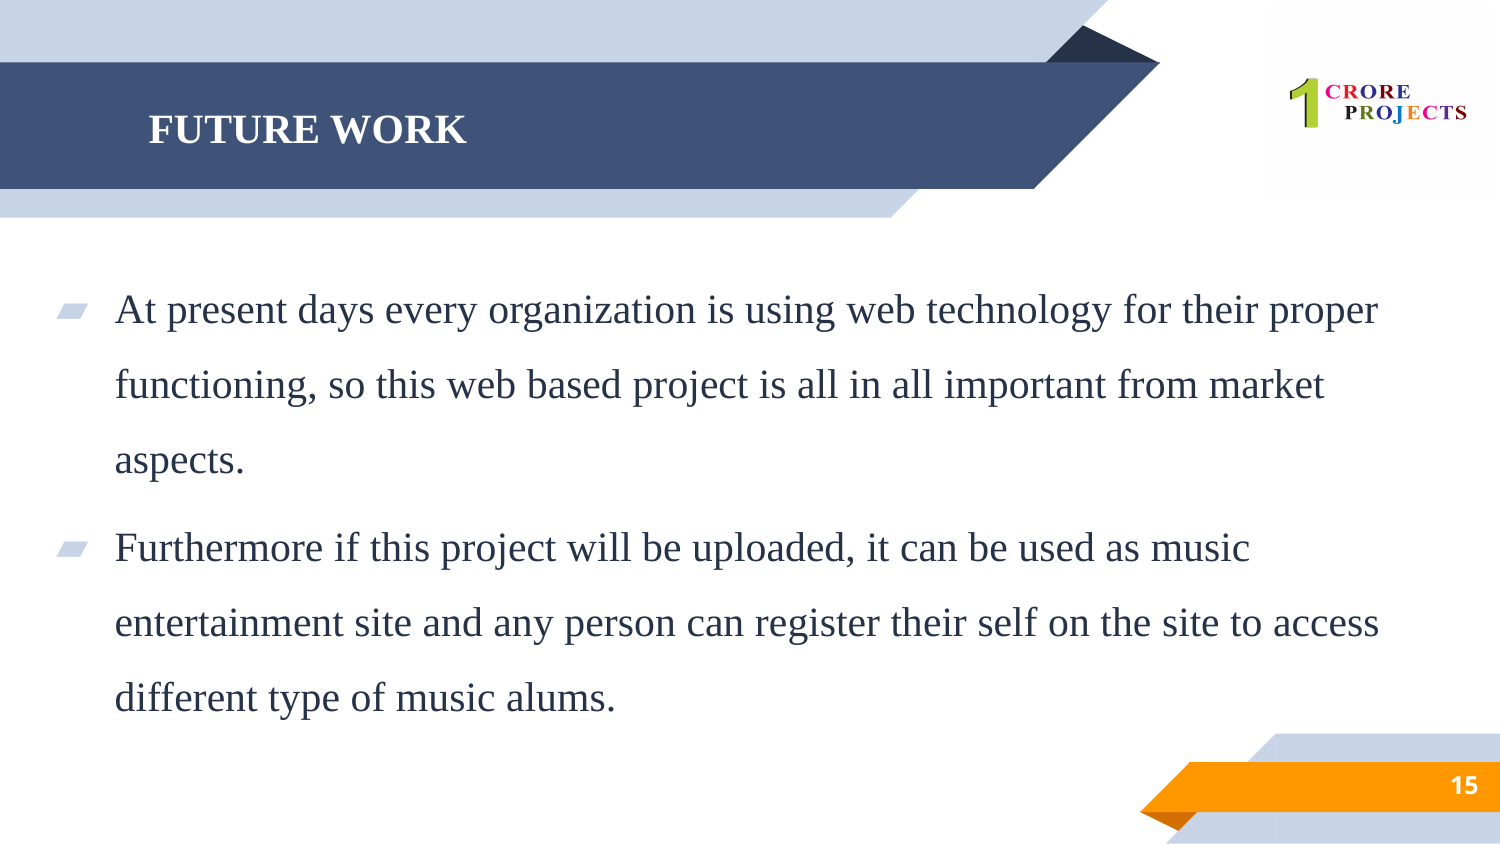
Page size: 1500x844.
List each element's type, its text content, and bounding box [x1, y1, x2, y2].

slide_number 15 [1249, 760, 1494, 813]
picture [1267, 4, 1492, 201]
title FUTURE WORK [133, 64, 997, 190]
list At present days every organization is using web technology for their proper functioning, so this web based project is all in all important from market aspects. Furthermore if this project will be uploaded, it can be used as music entertainment site and any person can register their self on the site to access different type of music alums. [24, 241, 1407, 698]
